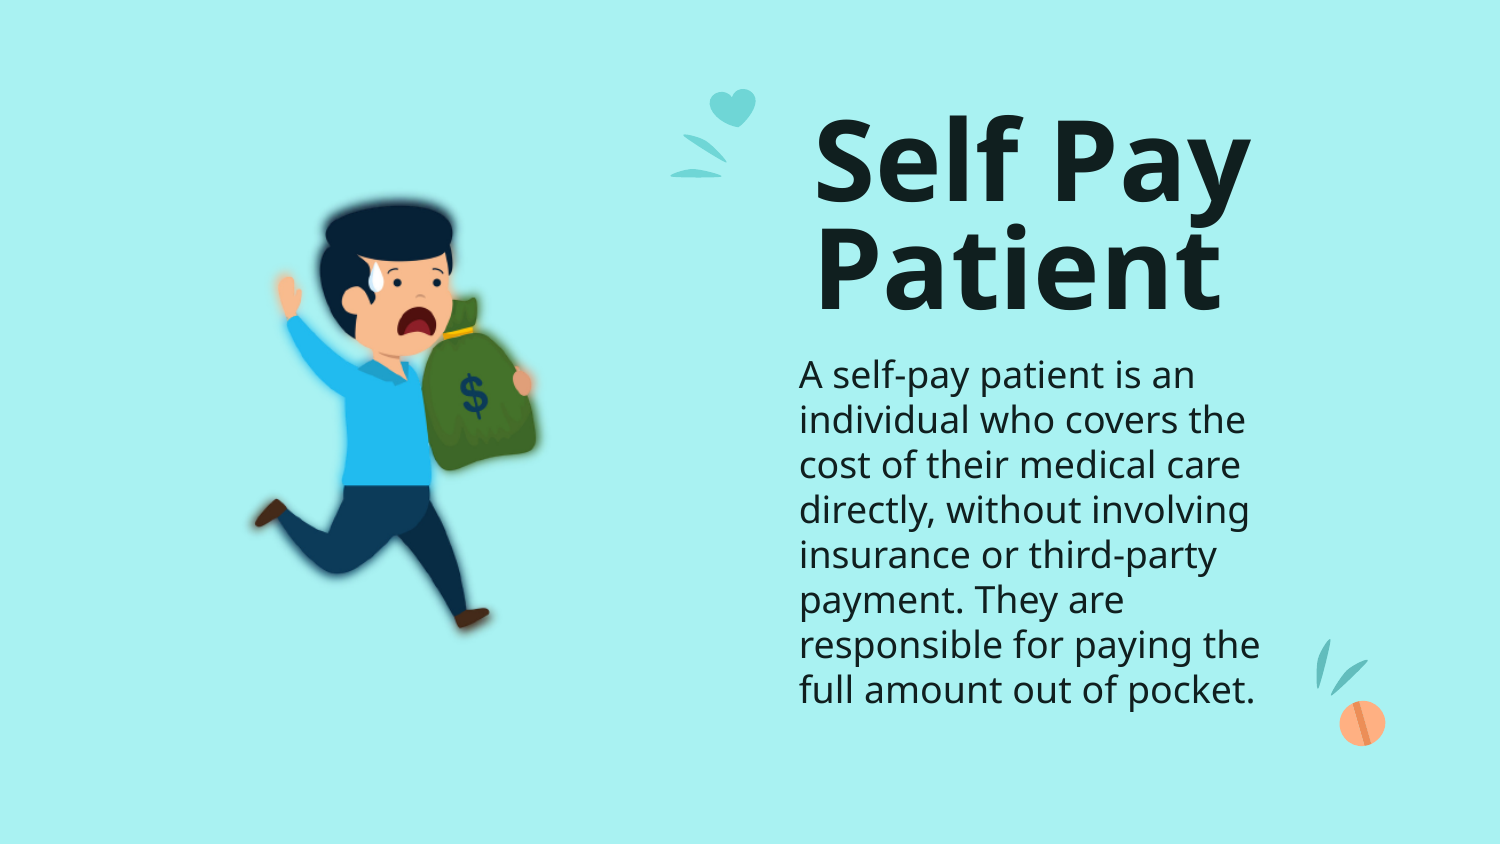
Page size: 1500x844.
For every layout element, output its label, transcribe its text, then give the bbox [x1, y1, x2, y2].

subtitle A self-pay patient is an individual who covers the cost of their medical care directly, without involving insurance or third-party payment. They are responsible for paying the full amount out of pocket. [783, 336, 1293, 678]
picture [120, 141, 671, 736]
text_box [669, 84, 765, 200]
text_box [1295, 640, 1395, 755]
title Self Pay Patient [778, 123, 1287, 324]
